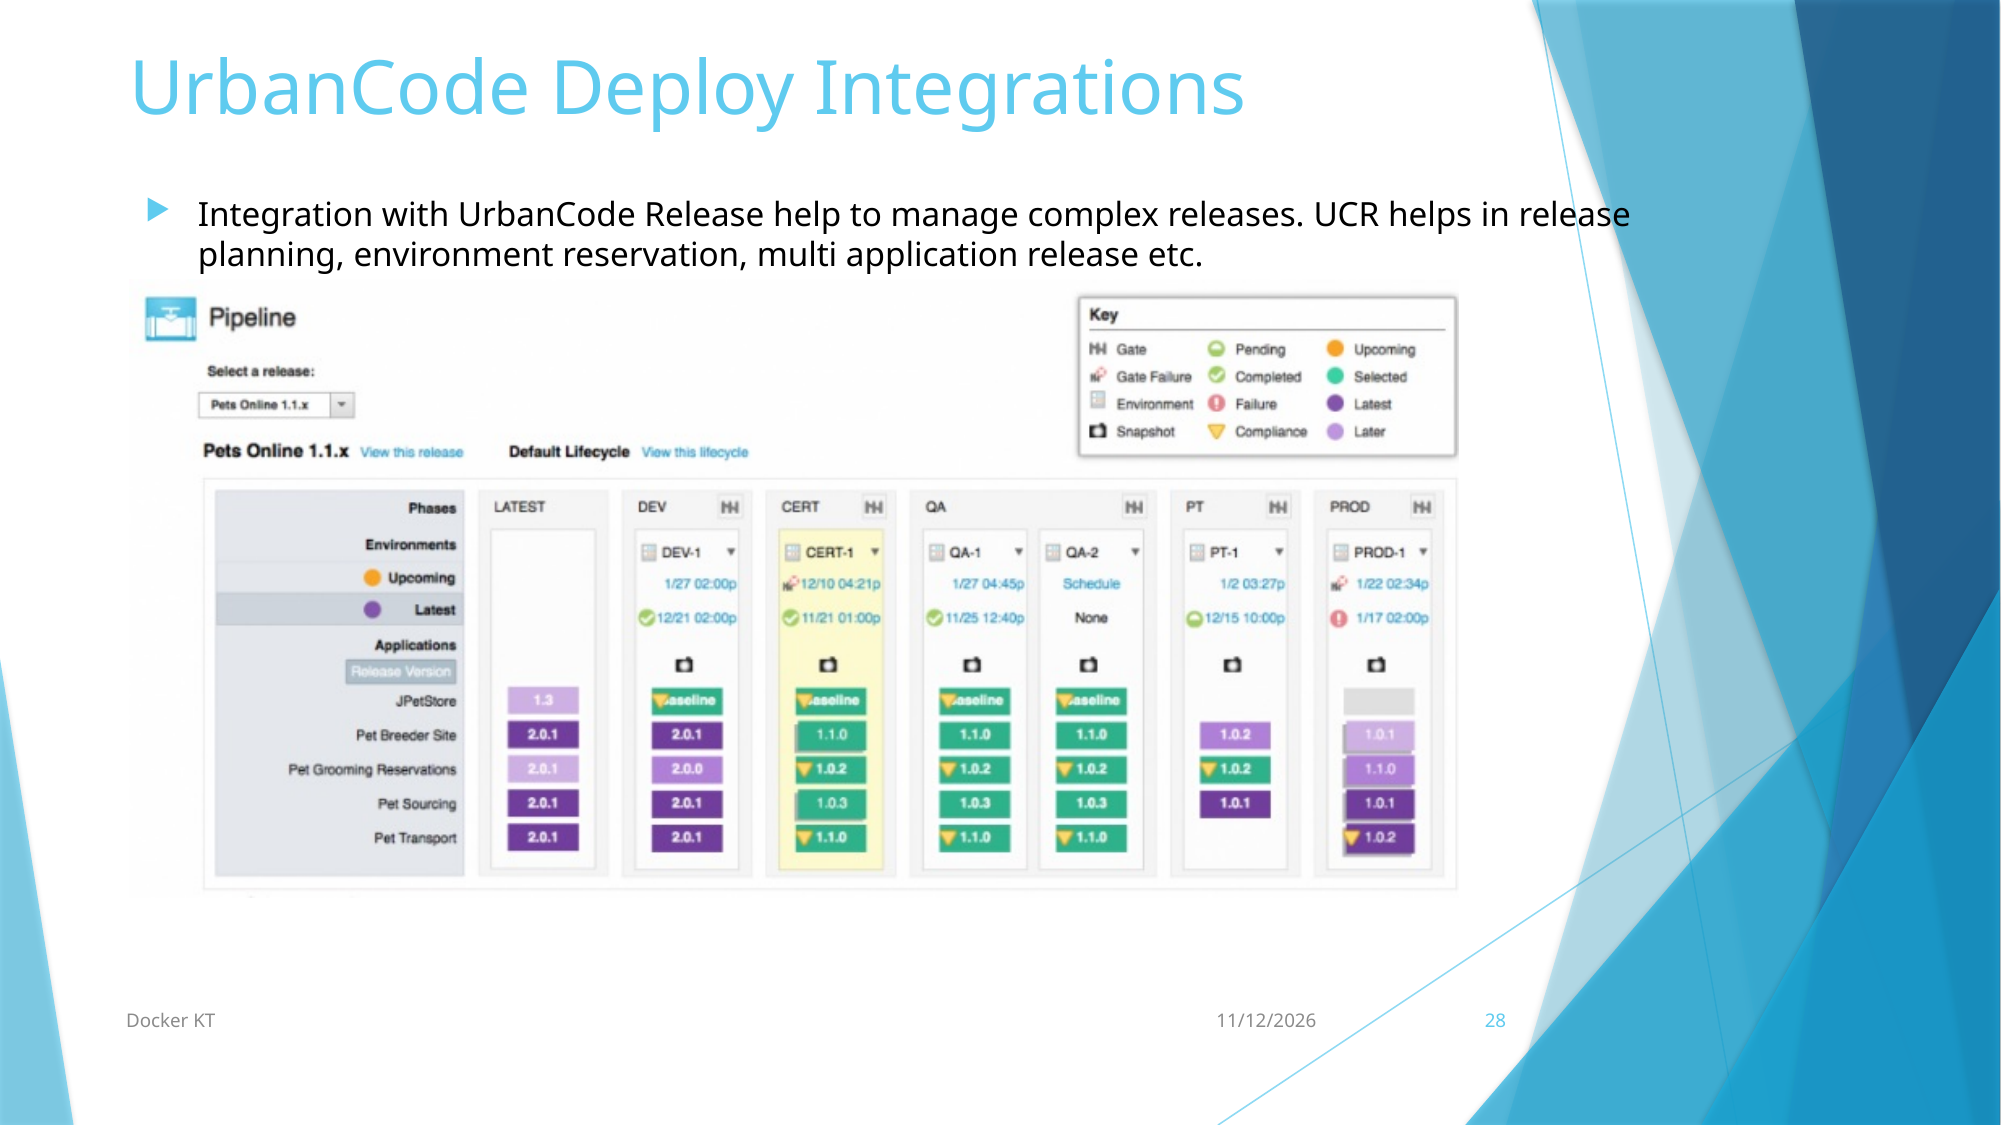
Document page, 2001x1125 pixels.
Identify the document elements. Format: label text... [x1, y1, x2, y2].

list Integration with UrbanCode Release help to manage complex releases. UCR helps in release planning, environment reservation, multi application release etc. [126, 185, 1787, 1052]
title UrbanCode Deploy Integrations [114, 32, 1505, 155]
slide_number 28 [1409, 991, 1522, 1051]
footer Docker KT [111, 991, 1145, 1051]
picture [129, 278, 1460, 899]
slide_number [1181, 991, 1332, 1051]
